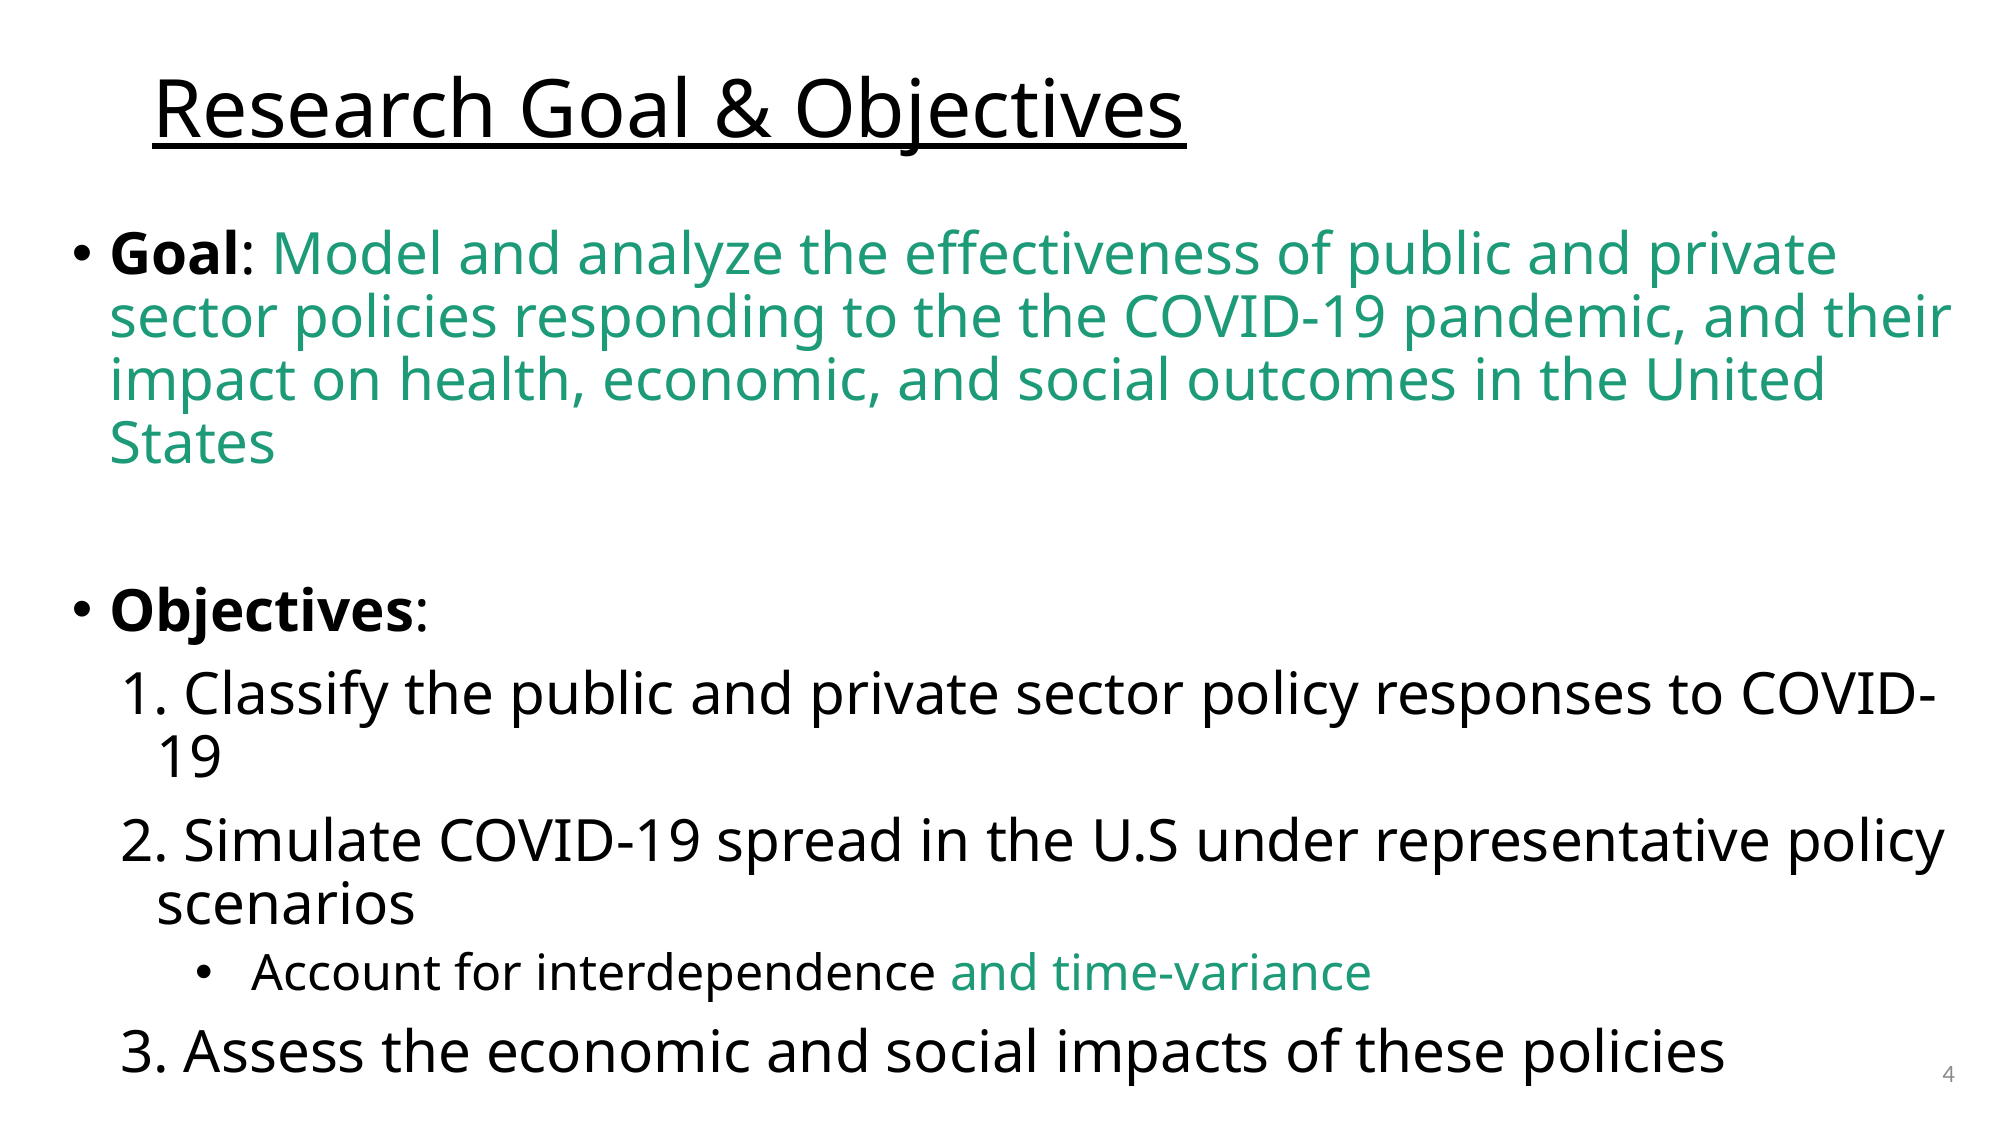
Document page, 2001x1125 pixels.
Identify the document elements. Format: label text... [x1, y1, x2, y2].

slide_number 3 [1412, 1042, 1971, 1103]
title Research Goal & Objectives [137, 59, 1863, 163]
list Goal: Model and analyze the effectiveness of public and private sector policies responding to the the COVID-19 pandemic, and their impact on health, economic, and social outcomes in the United States Objectives: Classify the public and private sector policy responses to COVID-19 Simulate COVID-19 spread in the U.S under representative policy scenarios Account for interdependence and time-variance Assess the economic and social impacts of these policies [56, 216, 1971, 1043]
